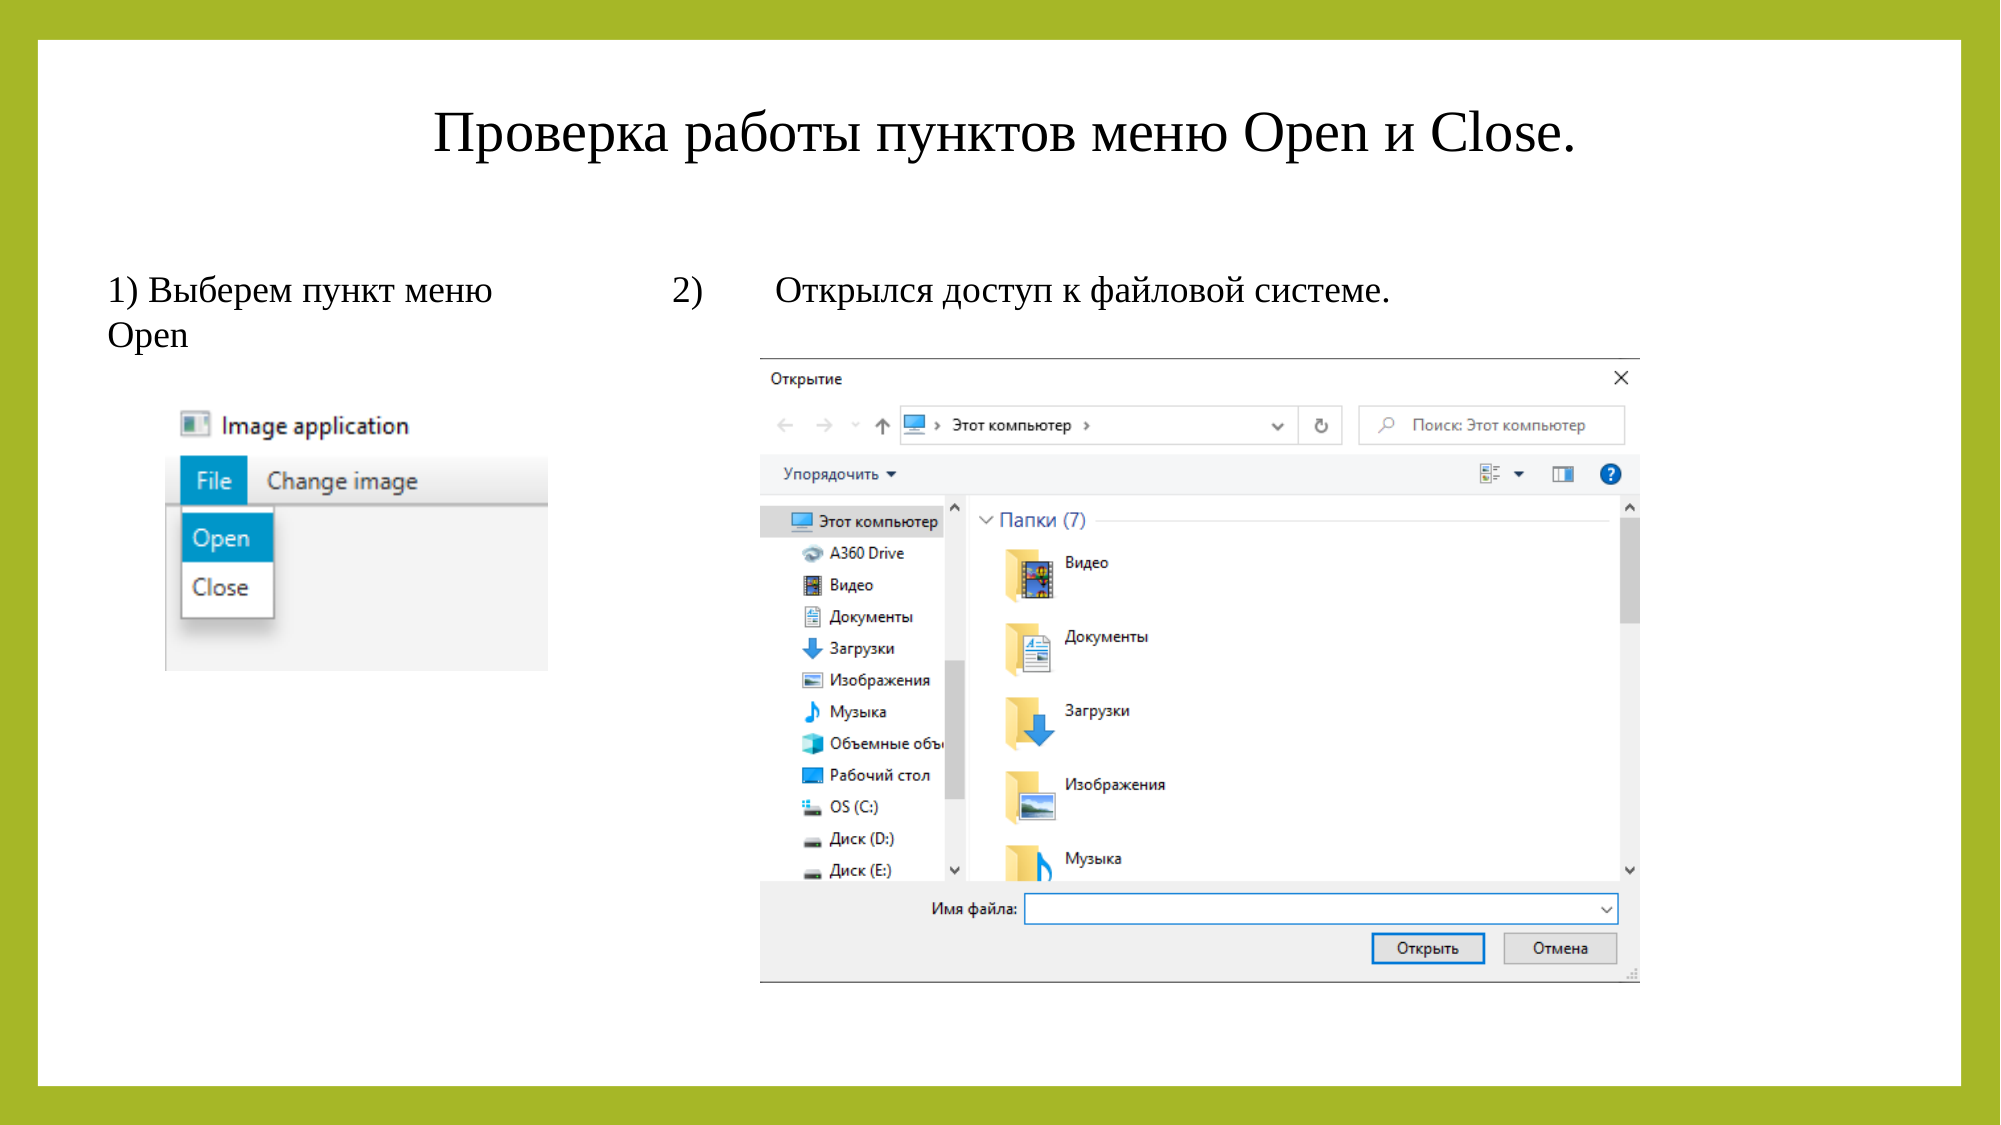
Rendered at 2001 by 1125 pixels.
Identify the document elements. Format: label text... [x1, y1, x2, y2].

picture [165, 396, 548, 671]
text_box Проверка работы пунктов меню Open и Close. [419, 86, 1756, 171]
text_box 2) [657, 258, 760, 318]
text_box Открылся доступ к файловой системе. [760, 258, 1432, 318]
text_box 1) Выберем пункт меню Open [92, 258, 548, 363]
picture [760, 358, 1640, 984]
